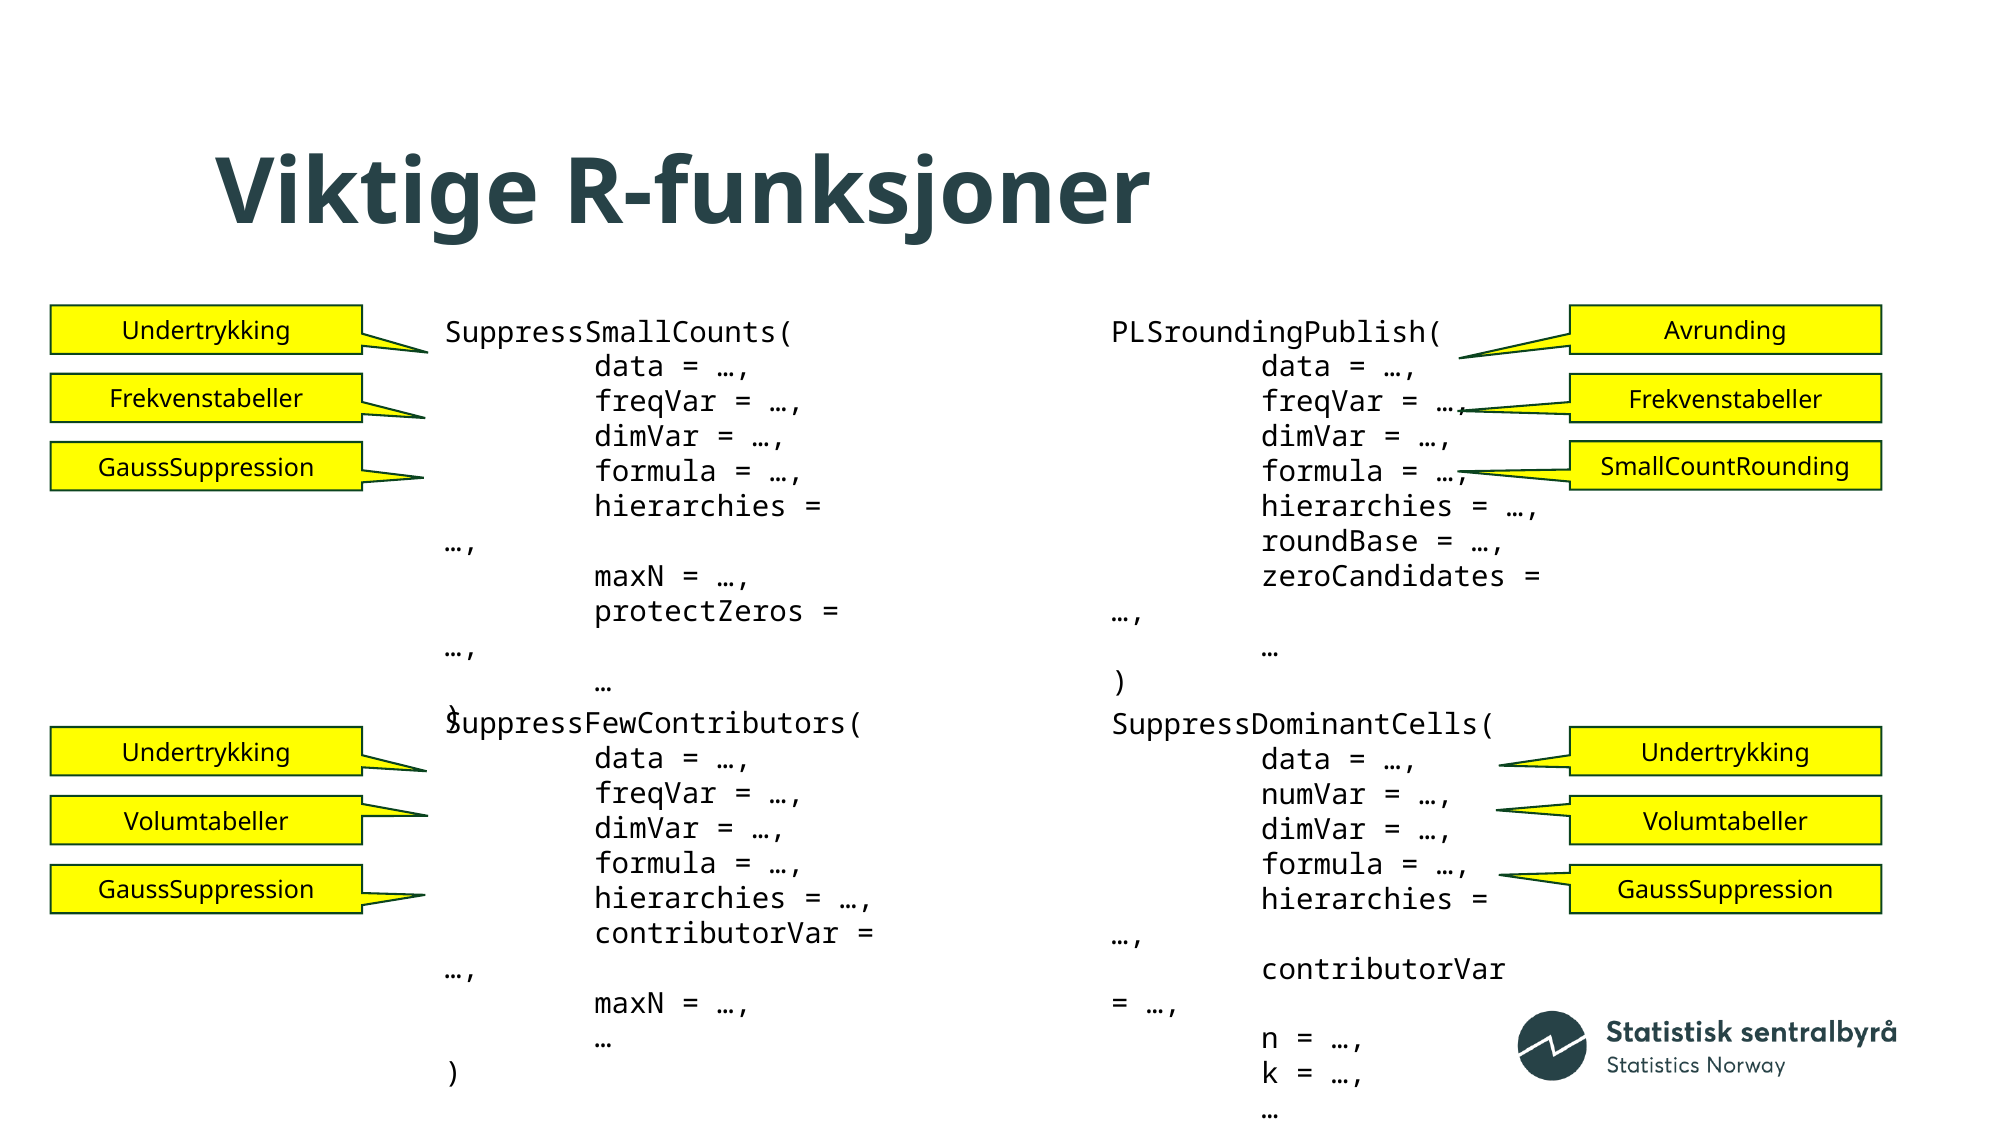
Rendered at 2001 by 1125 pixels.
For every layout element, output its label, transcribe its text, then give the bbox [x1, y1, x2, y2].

text_box GaussSuppression [1498, 863, 1883, 915]
text_box Frekvenstabeller [49, 372, 426, 424]
text_box Volumtabeller [49, 794, 429, 846]
text_box Frekvenstabeller [1457, 372, 1883, 424]
text_box GaussSuppression [49, 440, 424, 492]
text_box GaussSuppression [49, 863, 426, 915]
text_box SuppressFewContributors( data = …, freqVar = …, dimVar = …, formula = …, hierarchies = …, contributorVar = …, maxN = …, … ) [429, 696, 904, 1097]
text_box Undertrykking [49, 304, 429, 355]
text_box Undertrykking [1498, 725, 1883, 777]
picture [1530, 995, 2000, 1125]
title Viktige R-funksjoner [200, 90, 1784, 306]
text_box SuppressDominantCells( data = …, numVar = …, dimVar = …, formula = …, hierarchies = …, contributorVar = …, n = …, k = …, … ) [1096, 705, 1530, 1125]
text_box Avrunding [1458, 304, 1883, 360]
text_box Undertrykking [49, 725, 427, 777]
text_box Volumtabeller [1495, 794, 1883, 846]
text_box SmallCountRounding [1457, 440, 1883, 491]
text_box SuppressSmallCounts( data = …, freqVar = …, dimVar = …, formula = …, hierarchies = …, maxN = …, protectZeros = …, … ) [429, 305, 867, 696]
text_box PLSroundingPublish( data = …, freqVar = …, dimVar = …, formula = …, hierarchies = …, roundBase = …, zeroCandidates = …, … ) [1096, 305, 1570, 705]
